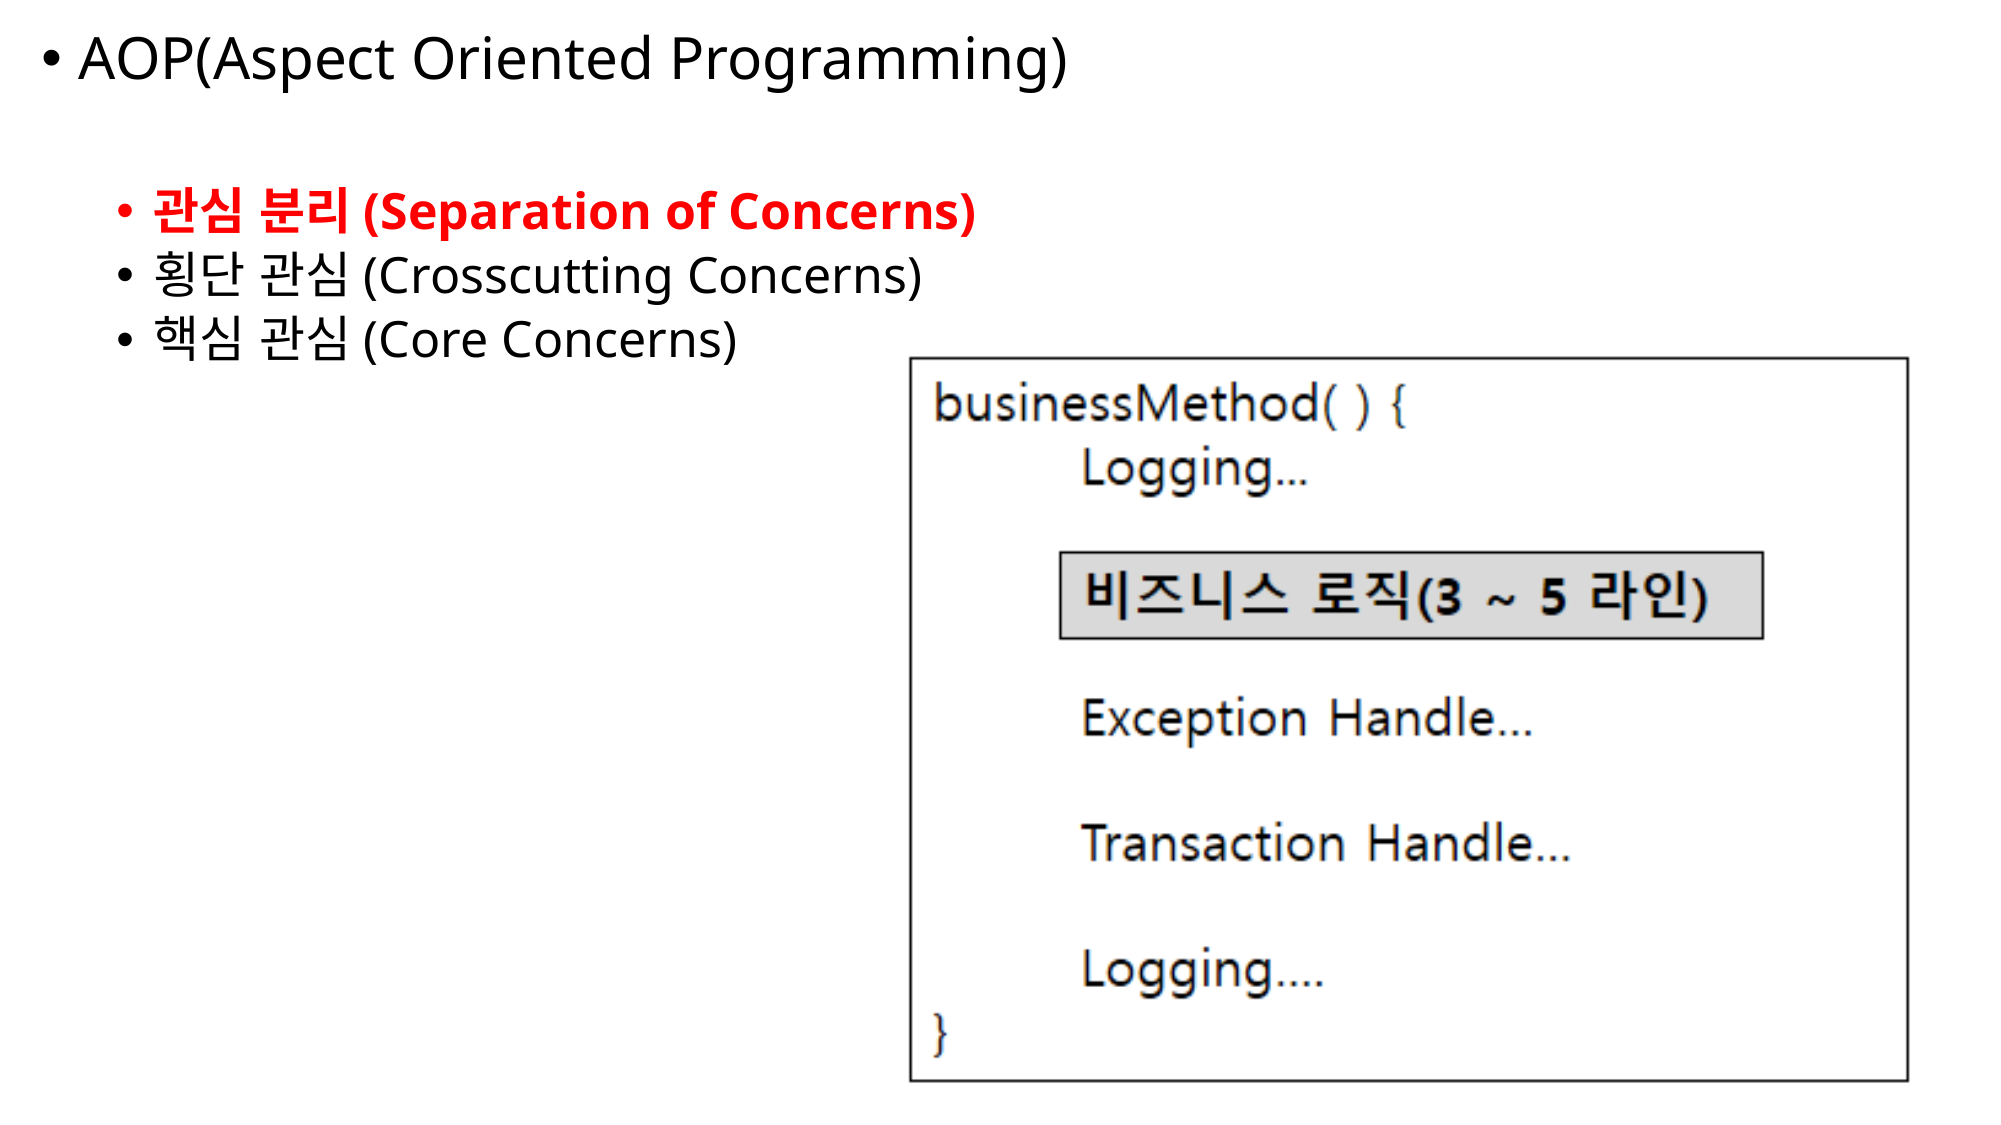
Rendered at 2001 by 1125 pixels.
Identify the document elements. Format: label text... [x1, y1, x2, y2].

picture [860, 343, 1976, 1105]
list AOP(Aspect Oriented Programming) 관심 분리(Separation of Concerns) 횡단 관심(Crosscutting Concerns) 핵심 관심(Core Concerns) [26, 21, 1976, 1105]
